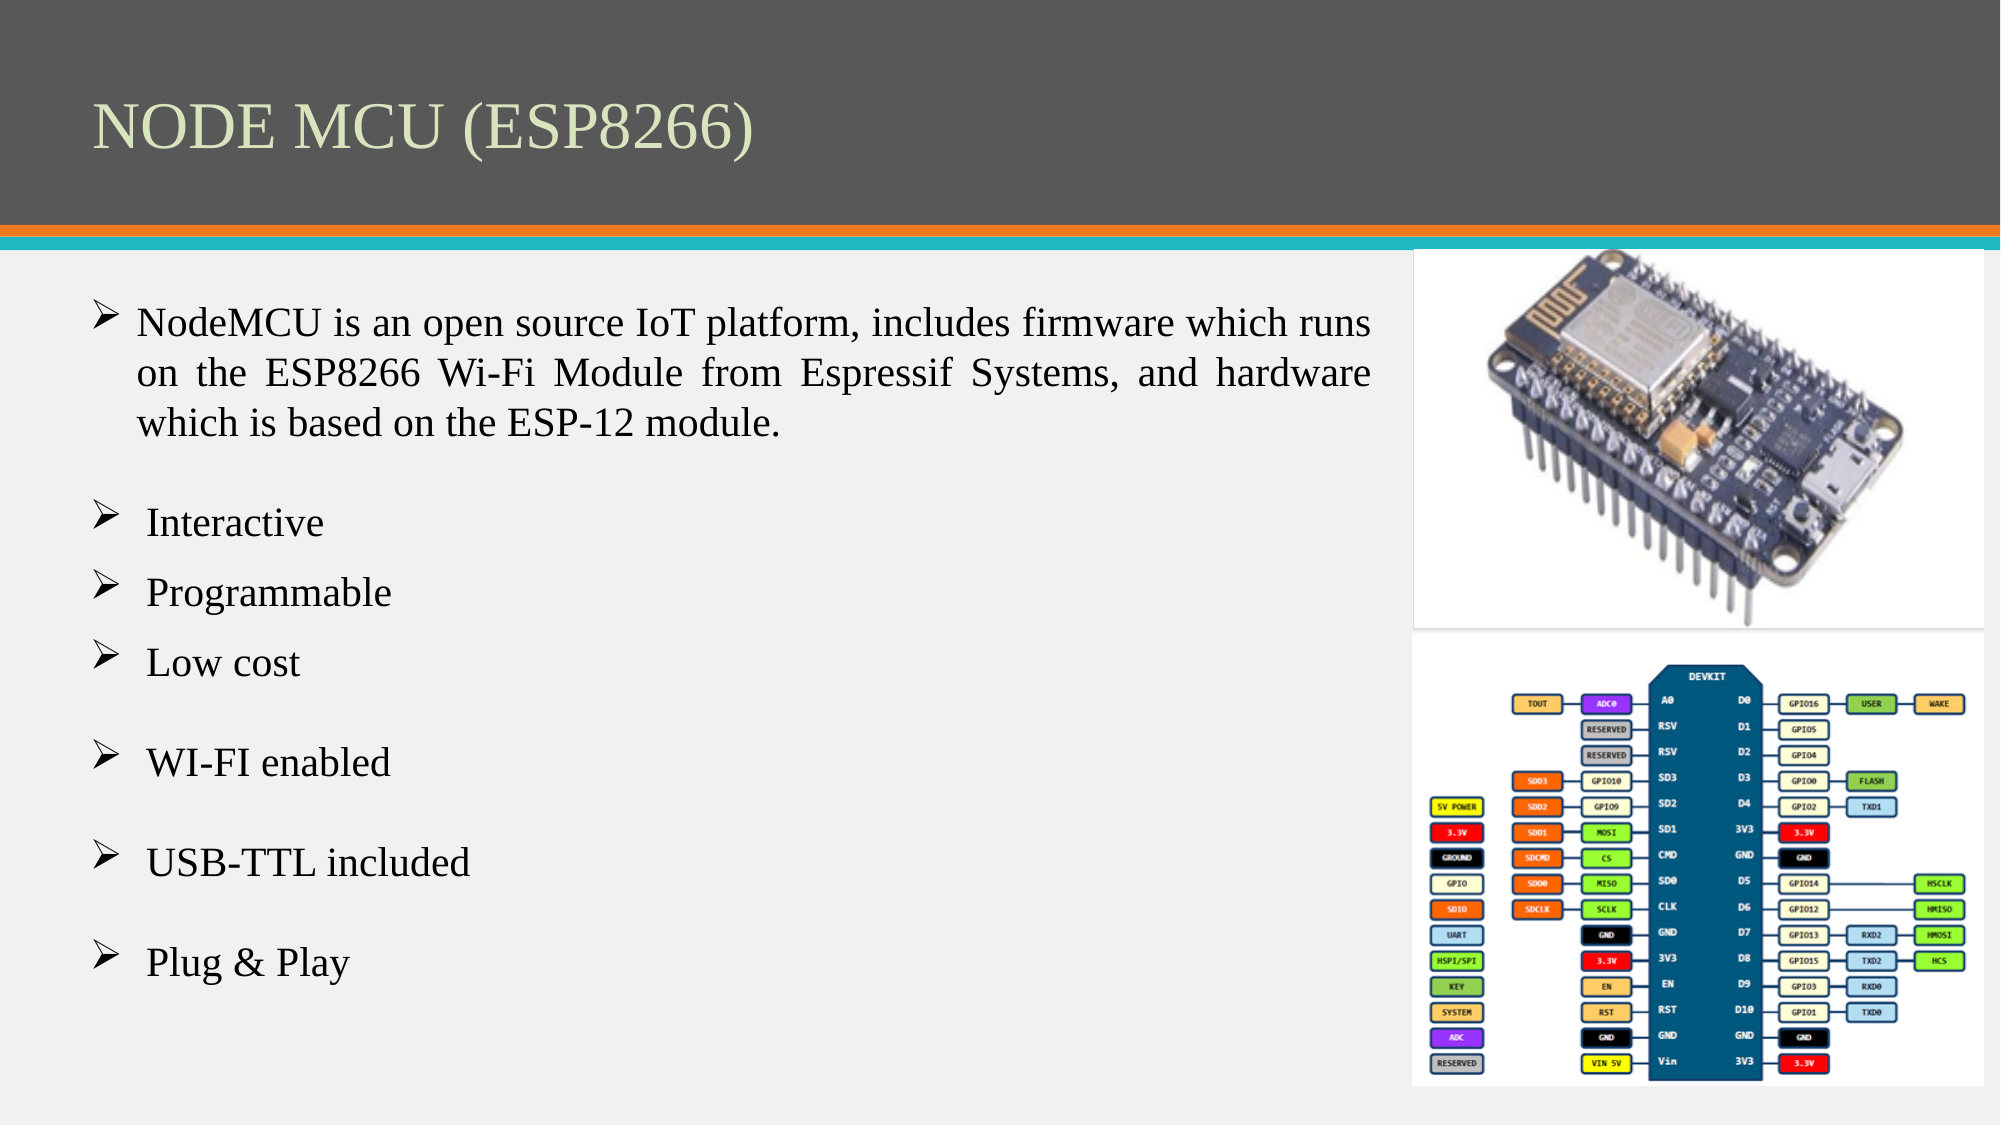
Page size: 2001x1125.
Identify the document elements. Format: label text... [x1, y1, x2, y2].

text_box NodeMCU is an open source IoT platform, includes firmware which runs on the ESP8266 Wi-Fi Module from Espressif Systems, and hardware which is based on the ESP-12 module. Interactive Programmable Low cost WI-FI enabled USB-TTL included Plug & Play [75, 287, 1388, 1125]
picture [1412, 633, 1984, 1087]
text_box NODE MCU (ESP8266) [0, 74, 770, 170]
picture [1412, 249, 1984, 632]
